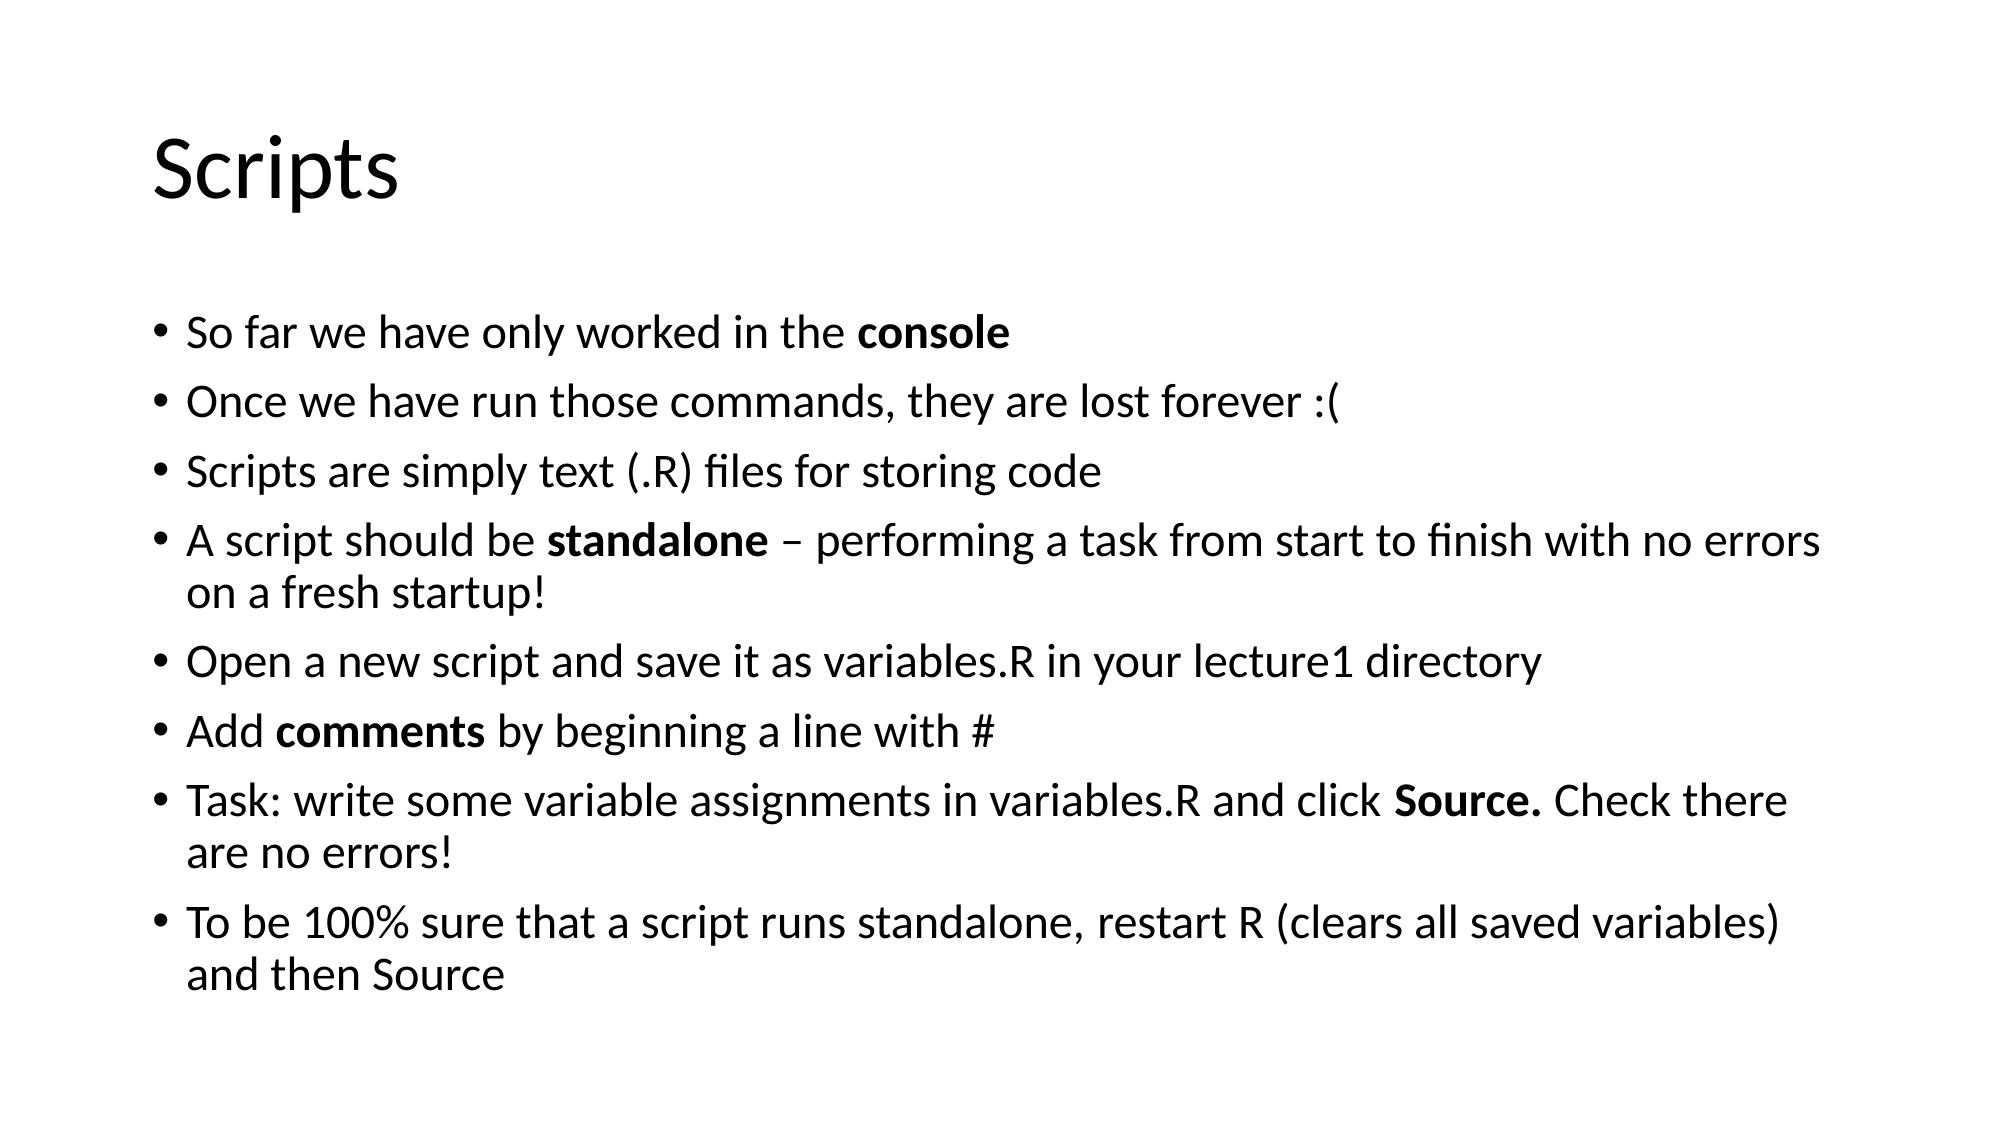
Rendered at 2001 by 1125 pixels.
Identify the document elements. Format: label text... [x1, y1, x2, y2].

title Scripts [137, 59, 1863, 278]
list So far we have only worked in the console Once we have run those commands, they are lost forever :( Scripts are simply text (.R) files for storing code A script should be standalone – performing a task from start to finish with no errors on a fresh startup! Open a new script and save it as variables.R in your lecture1 directory Add comments by beginning a line with # Task: write some variable assignments in variables.R and click Source. Check there are no errors! To be 100% sure that a script runs standalone, restart R (clears all saved variables) and then Source [137, 299, 1863, 1014]
